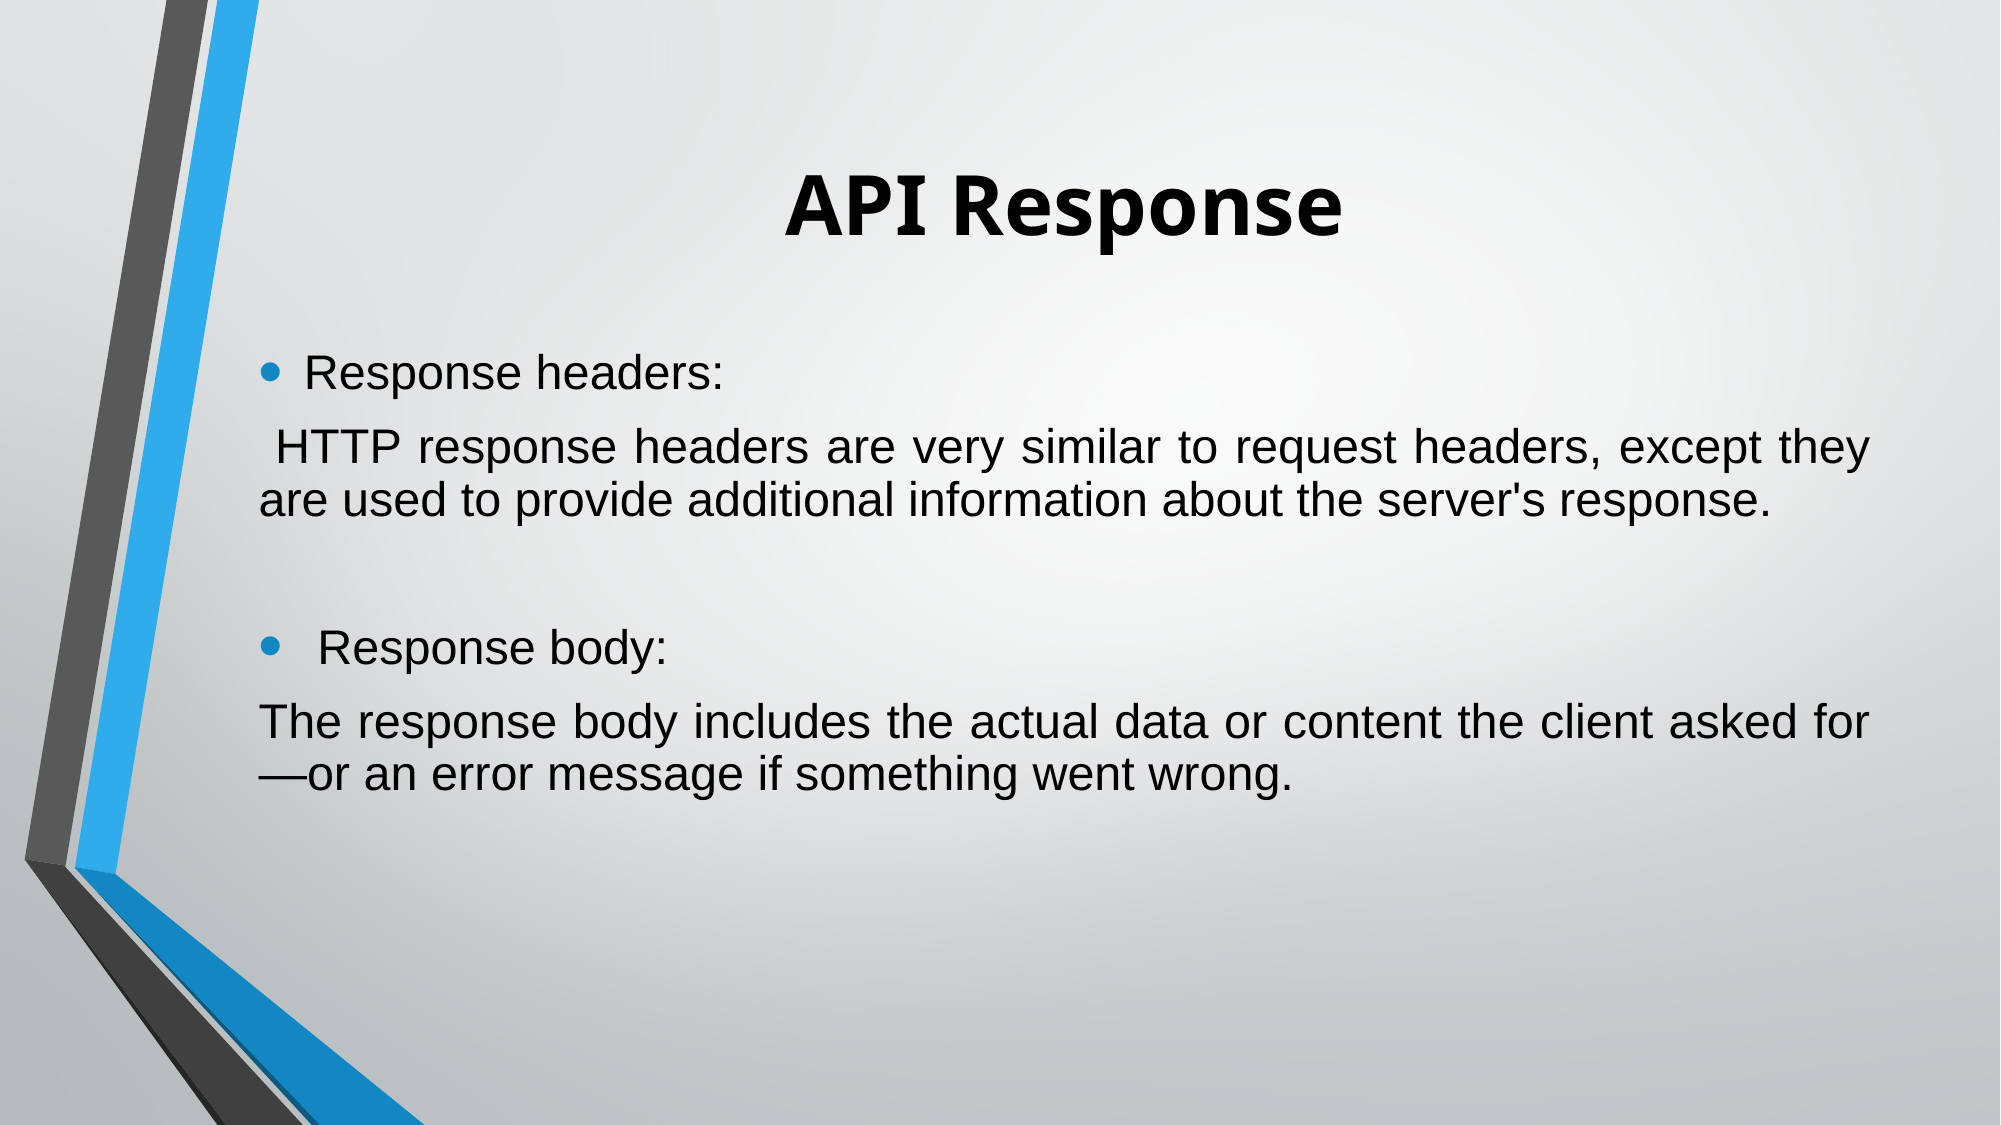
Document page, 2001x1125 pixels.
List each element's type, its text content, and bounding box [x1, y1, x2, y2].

list Response headers: HTTP response headers are very similar to request headers, except they are used to provide additional information about the server's response. Response body: The response body includes the actual data or content the client asked for—or an error message if something went wrong. [243, 318, 1887, 831]
title API Response [243, 58, 1887, 318]
